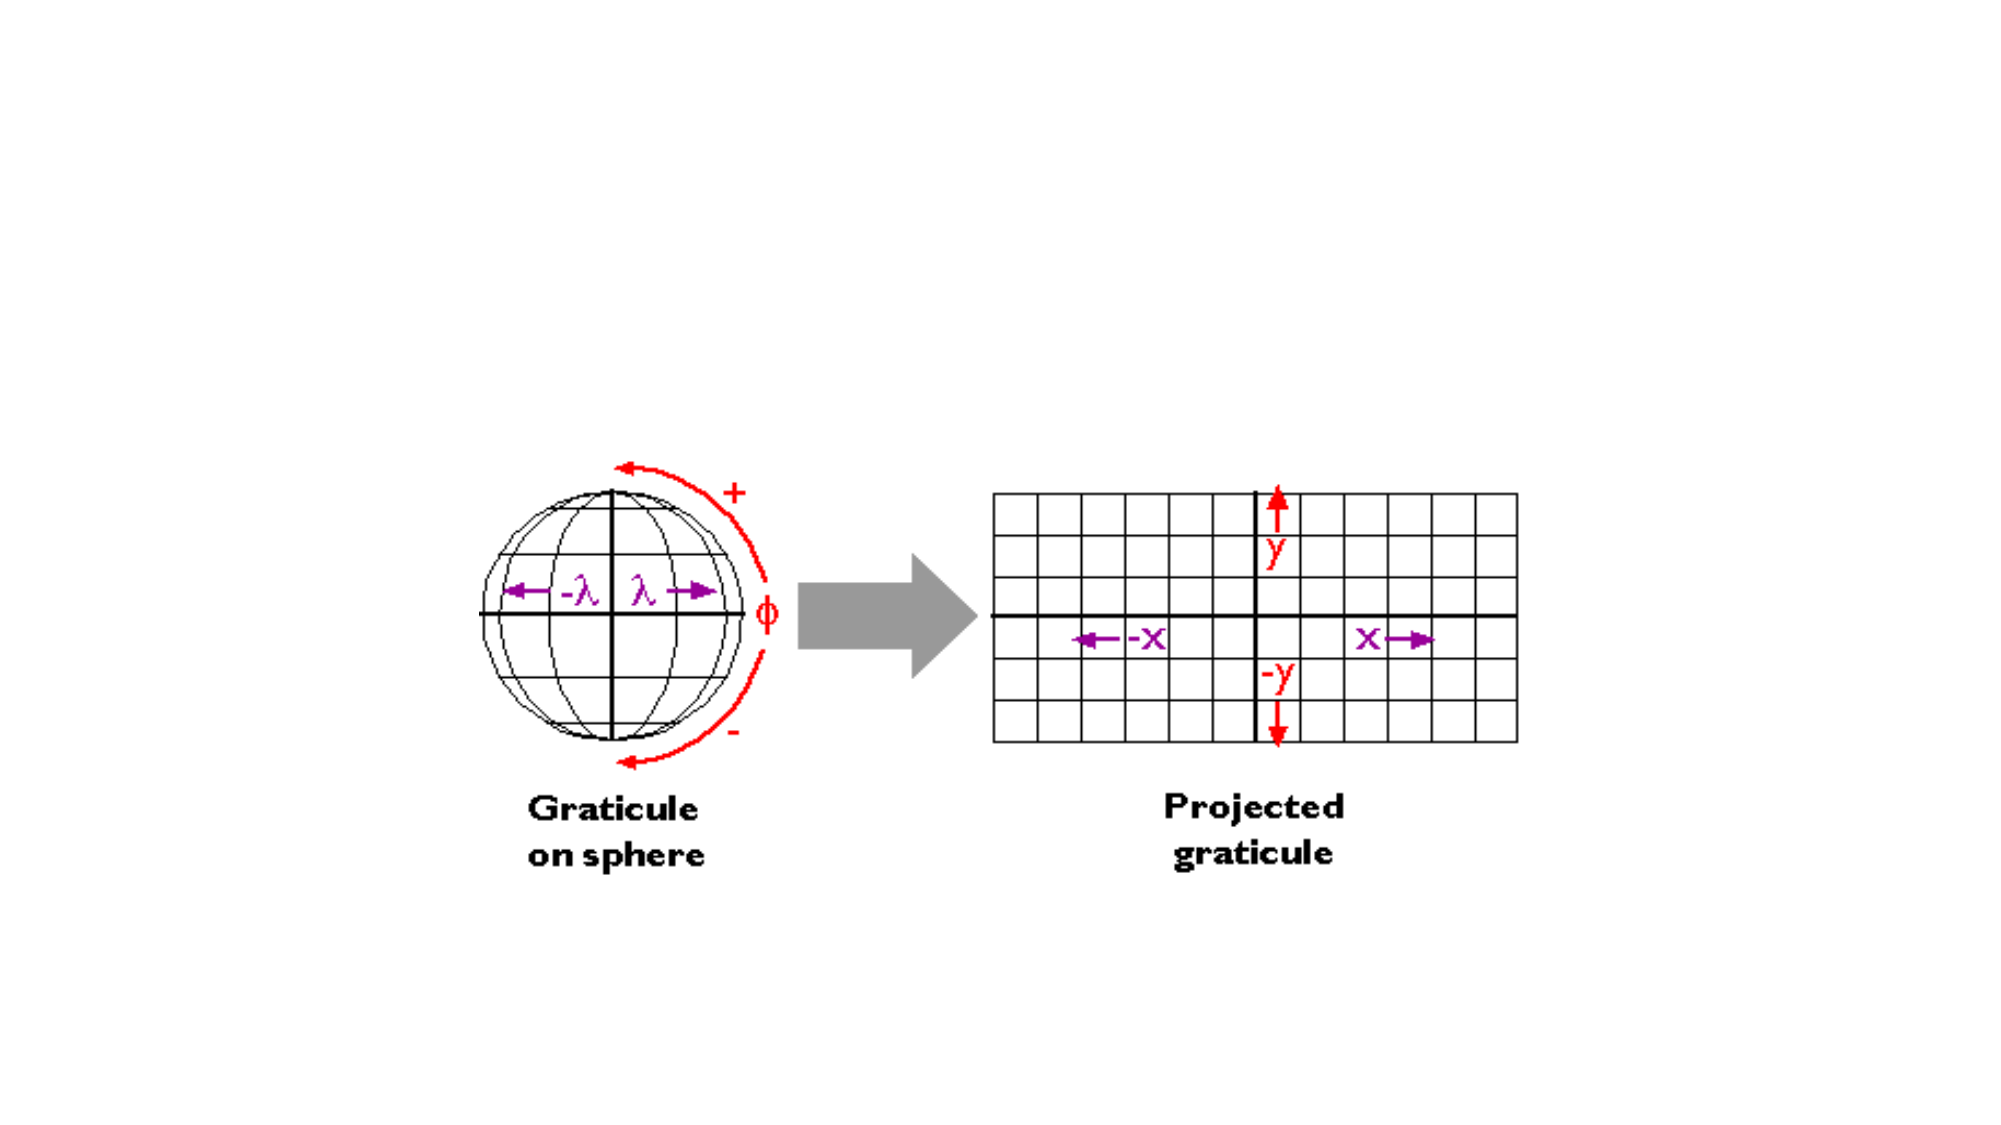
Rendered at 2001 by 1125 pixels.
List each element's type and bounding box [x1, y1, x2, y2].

picture [479, 458, 1521, 900]
